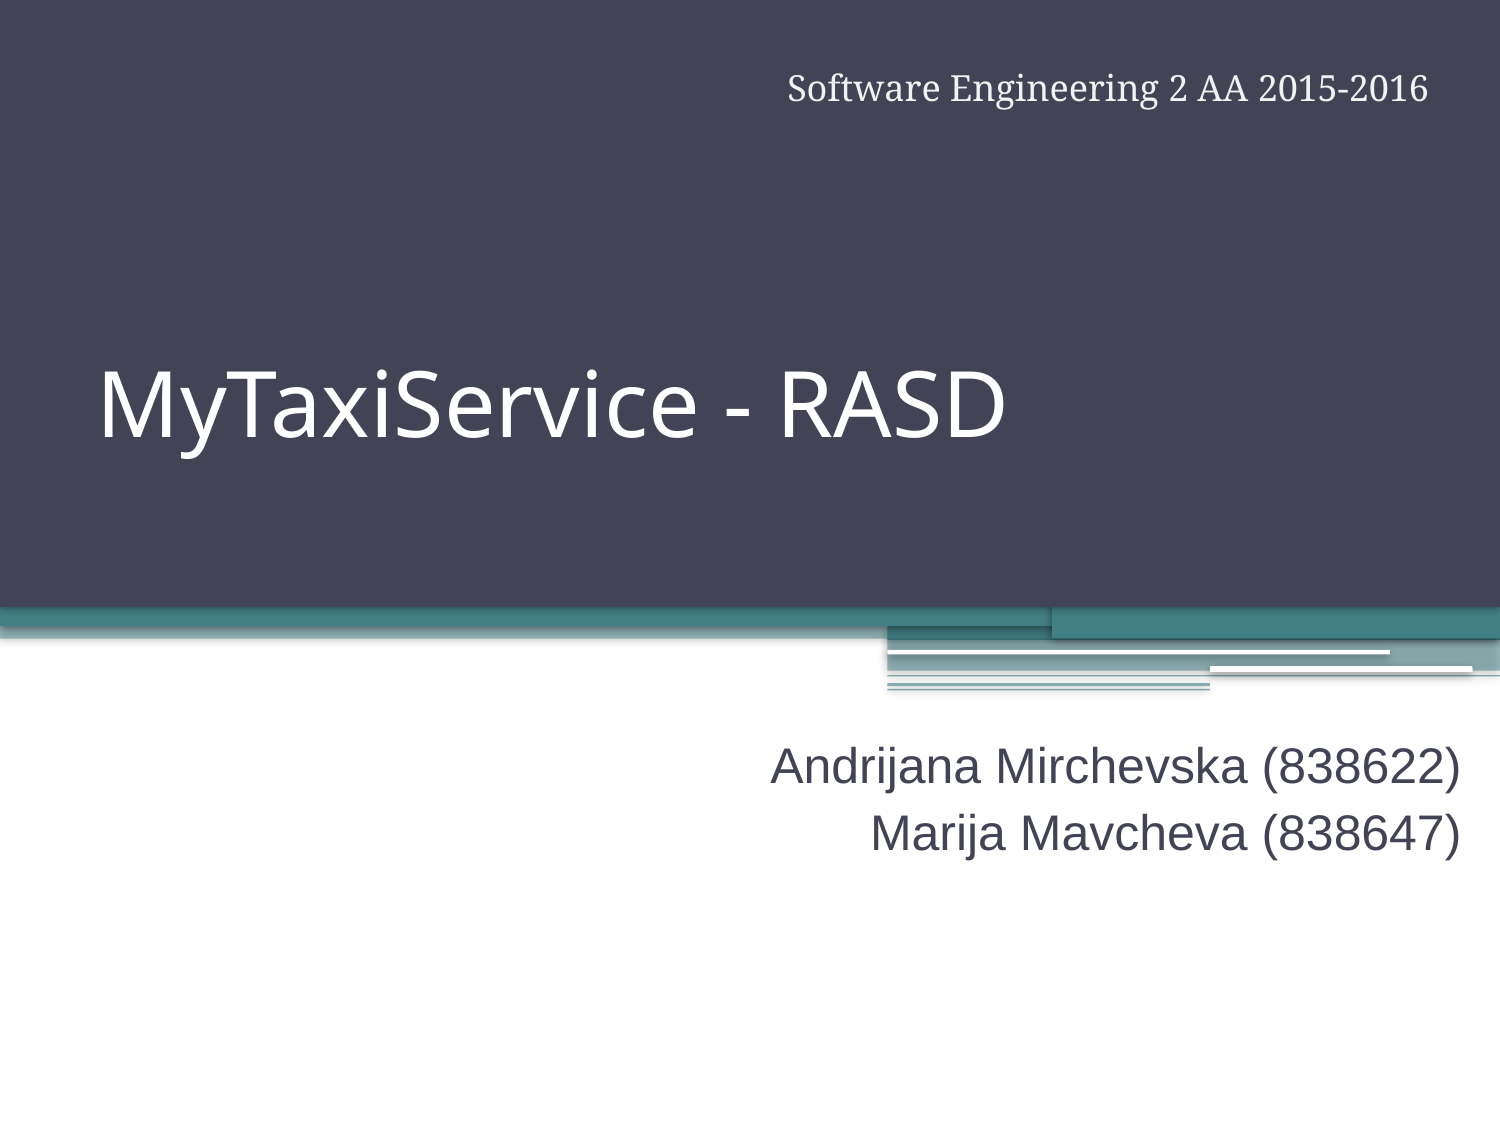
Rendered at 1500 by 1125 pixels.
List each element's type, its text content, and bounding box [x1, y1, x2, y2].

title MyTaxiService - RASD [82, 222, 1470, 464]
text_box Andrijana Mirchevska (838622) Marija Mavcheva (838647) [35, 726, 1477, 891]
subtitle Software Engineering 2 AA 2015-2016 [761, 58, 1454, 118]
